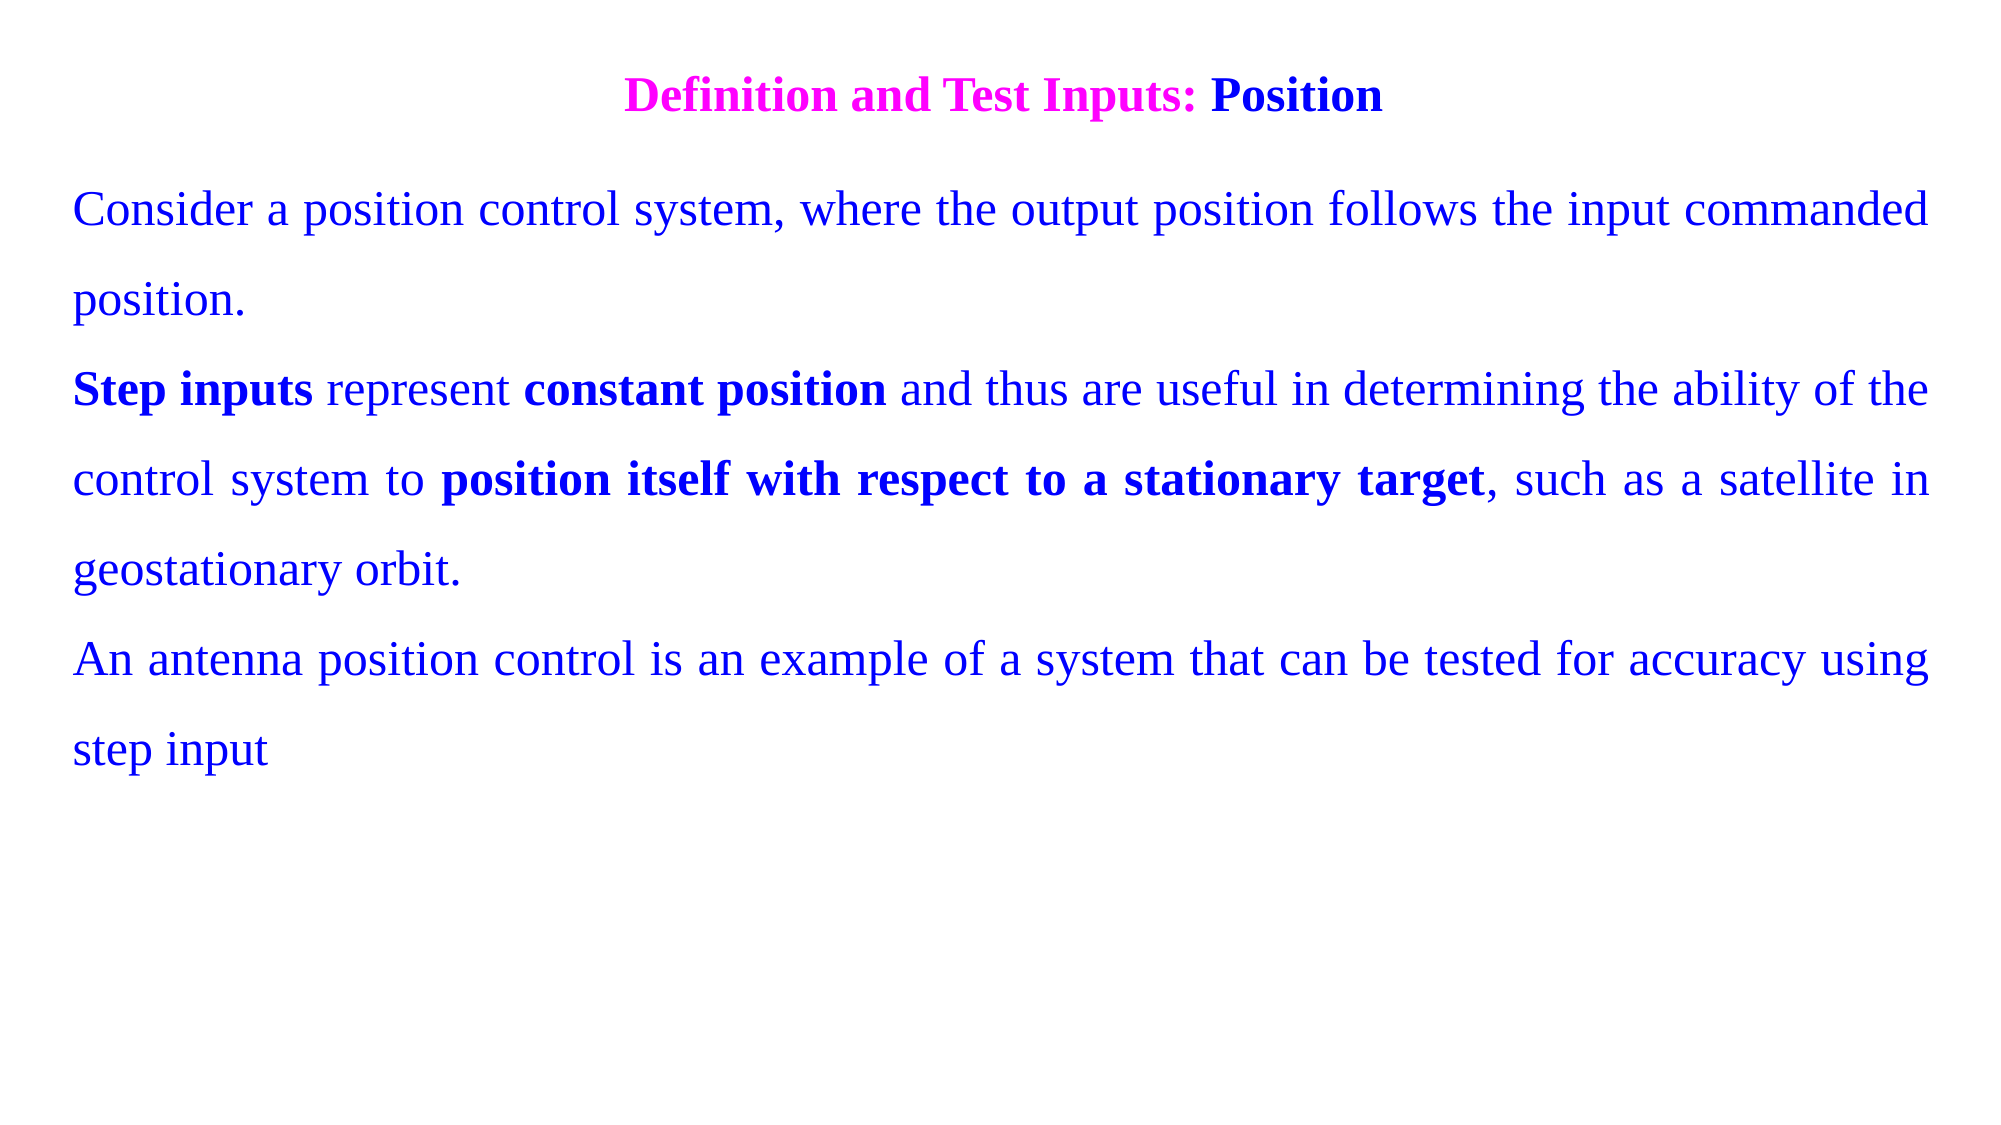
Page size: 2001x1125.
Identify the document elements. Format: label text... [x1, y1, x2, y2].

text_box Definition and Test Inputs: Position [89, 53, 1918, 129]
